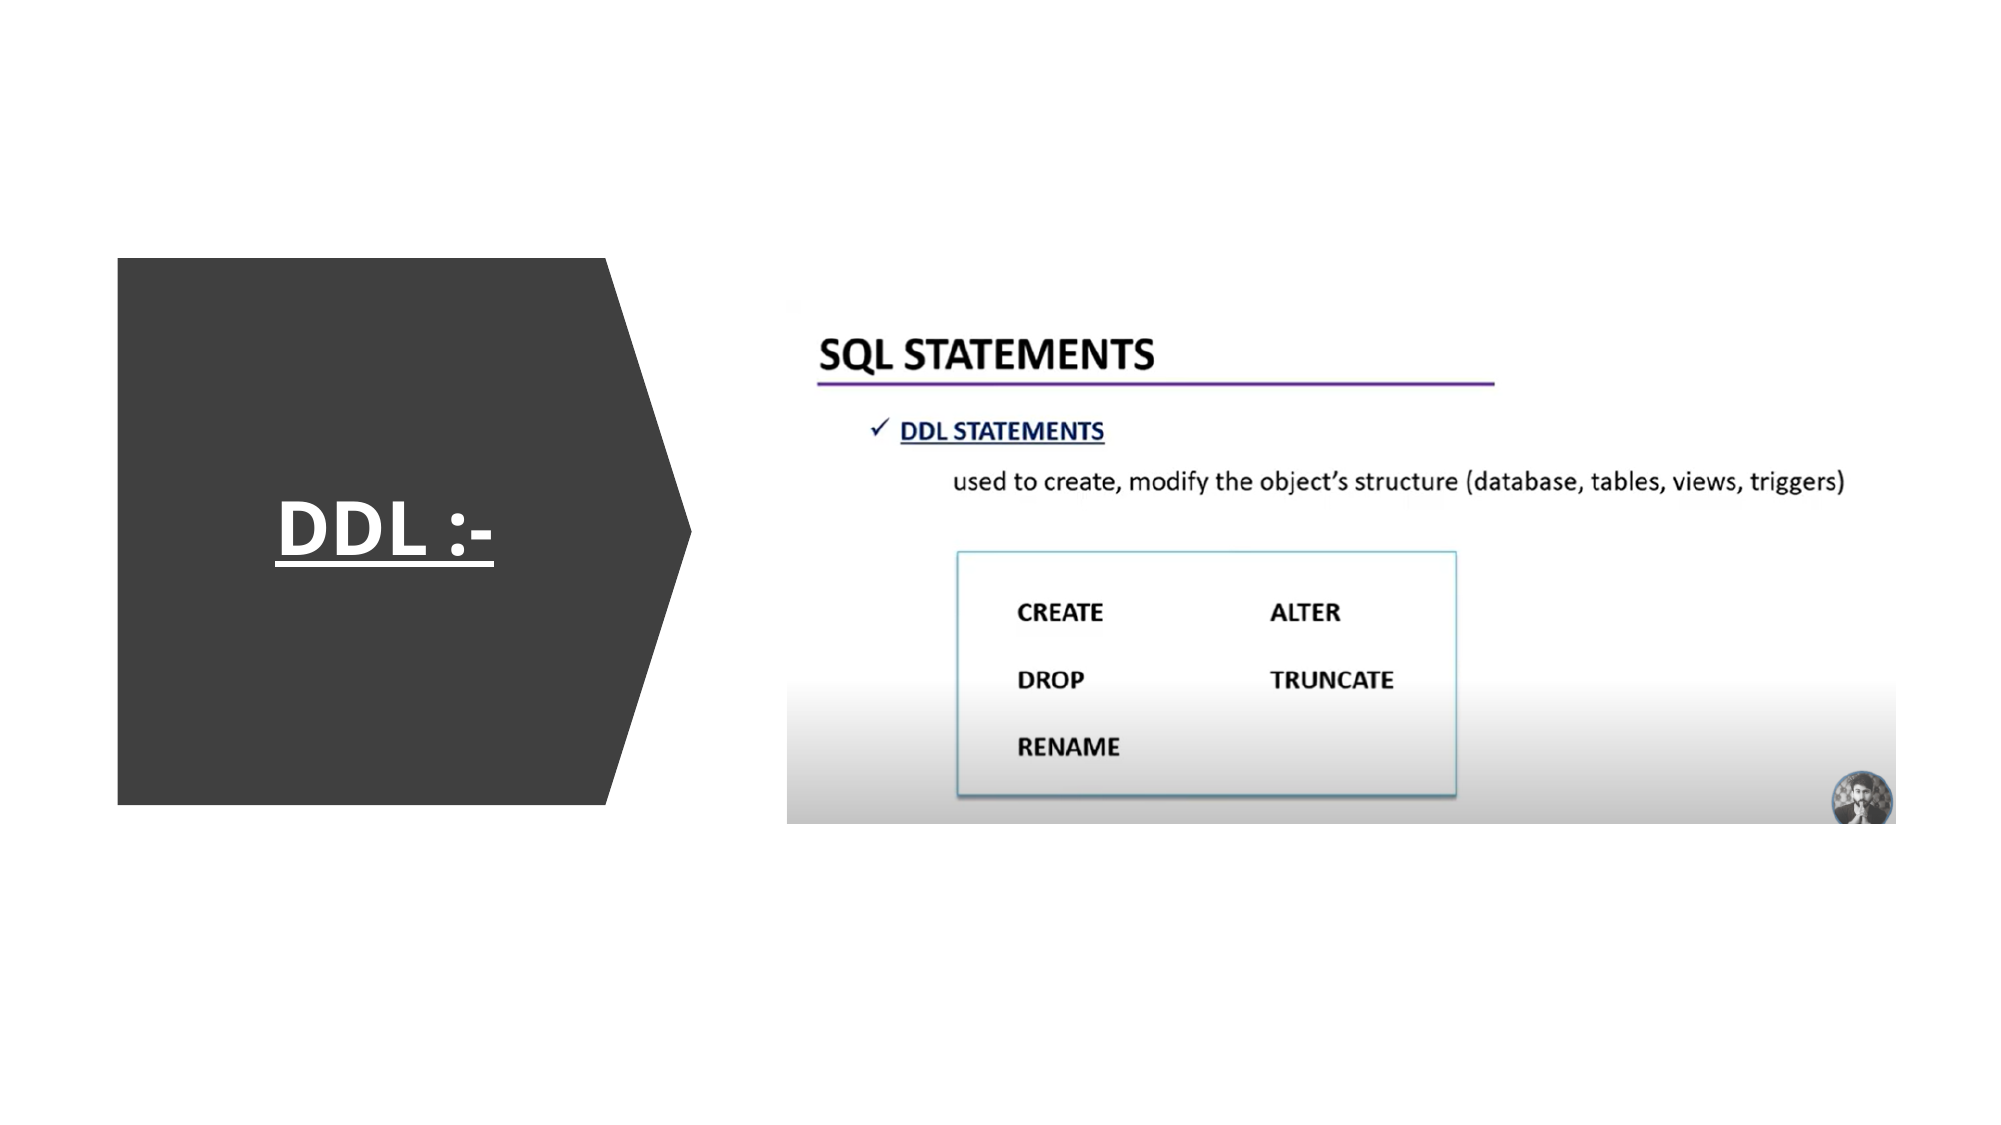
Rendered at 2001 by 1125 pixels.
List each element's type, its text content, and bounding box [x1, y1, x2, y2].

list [783, 300, 1896, 824]
title DDL :- [168, 322, 601, 741]
text_box [116, 257, 693, 807]
